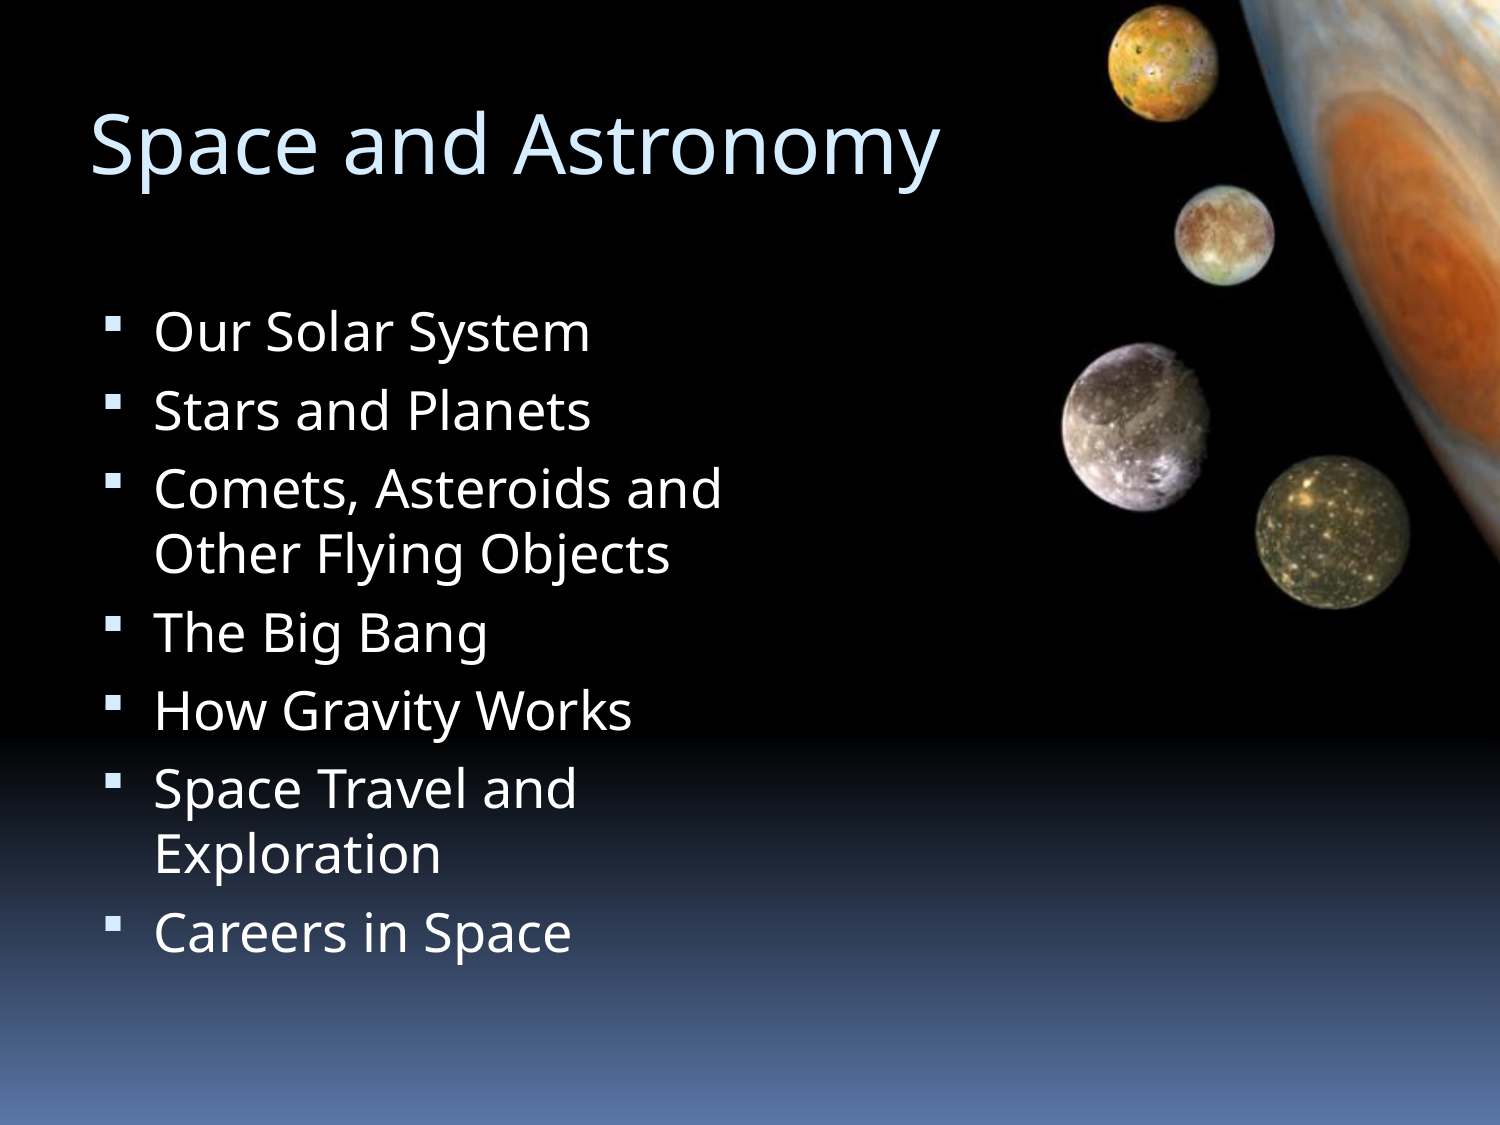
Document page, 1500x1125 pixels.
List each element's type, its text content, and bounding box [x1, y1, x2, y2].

title Space and Astronomy [75, 83, 724, 234]
list Our Solar System Stars and Planets Comets, Asteroids and Other Flying Objects The Big Bang How Gravity Works Space Travel and Exploration Careers in Space [76, 290, 739, 1033]
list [733, 0, 1500, 612]
